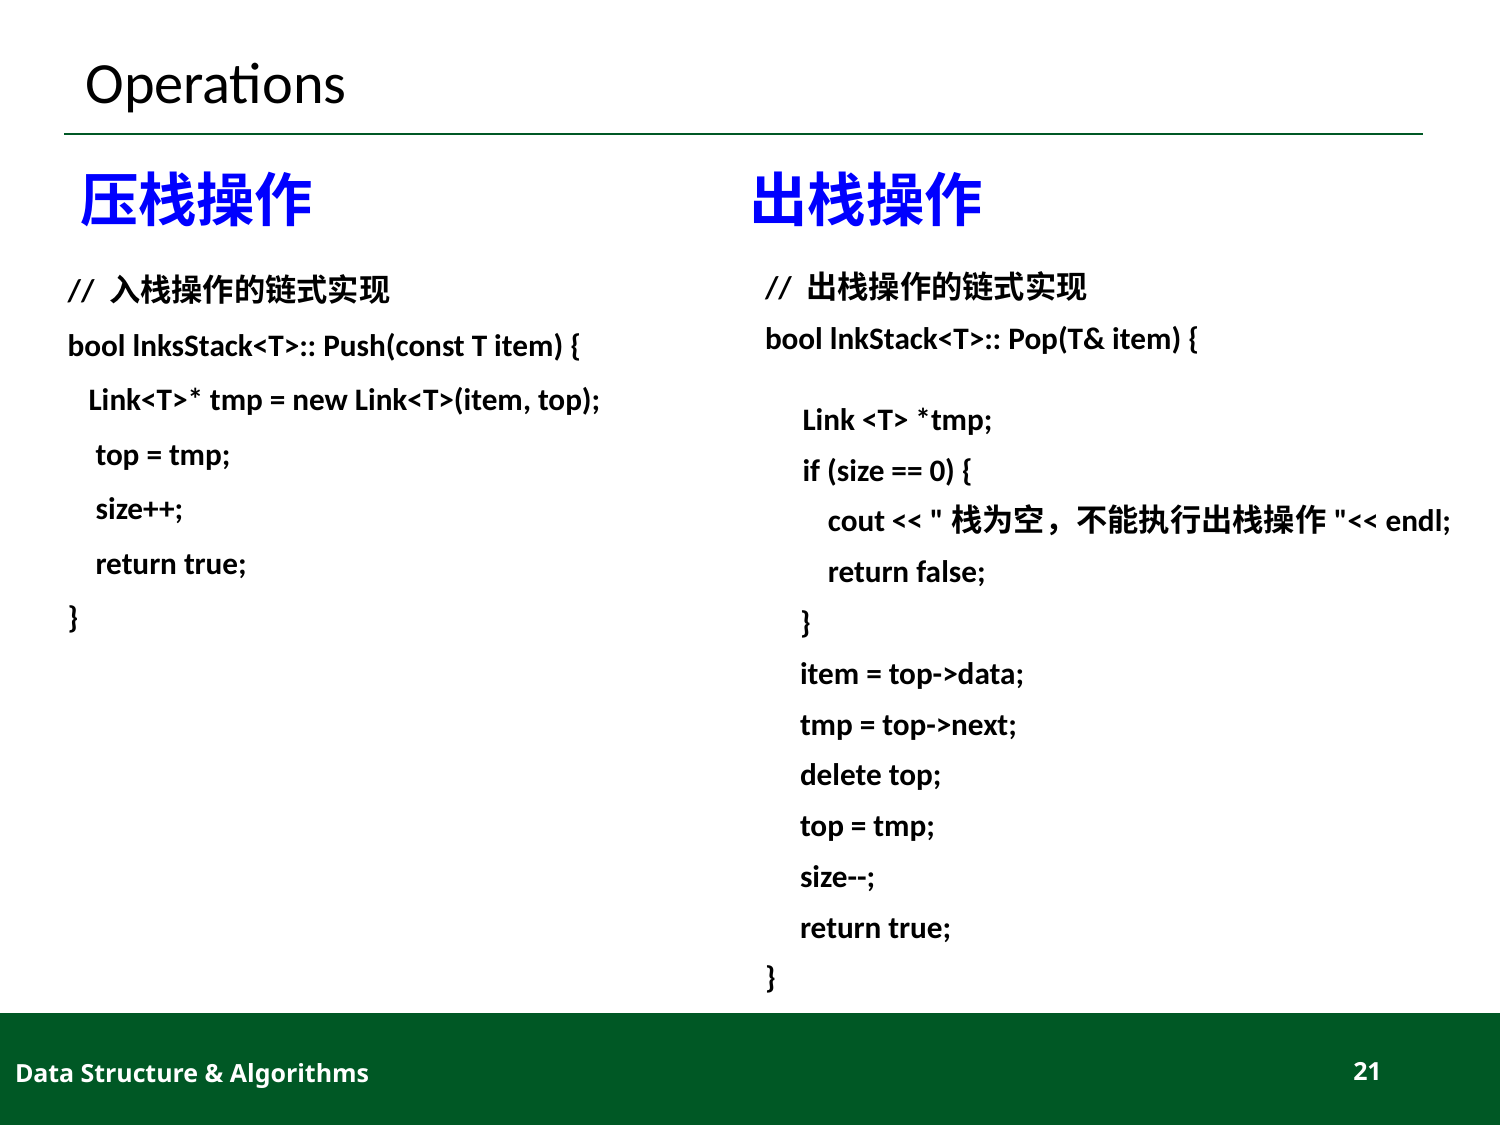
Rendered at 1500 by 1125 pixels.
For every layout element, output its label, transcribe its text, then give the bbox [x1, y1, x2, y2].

title Operations [70, 34, 1430, 135]
text_box 压栈操作 出栈操作 [65, 155, 1261, 241]
text_box // 出栈操作的链式实现 bool lnkStack<T>:: Pop(T& item) { Link <T> *tmp; if (size == 0) { cout << "栈为空，不能执行出栈操作"<< endl; return false; } item = top->data; tmp = top->next; delete top; top = tmp; size--; return true; } [750, 267, 1480, 1000]
footer Data Structure & Algorithms [0, 1042, 507, 1103]
slide_number 21 [1059, 1042, 1397, 1103]
text_box // 入栈操作的链式实现 bool lnksStack<T>:: Push(const T item) { Link<T>* tmp = new Link<T>(item, top); top = tmp; size++; return true; } [52, 267, 750, 747]
